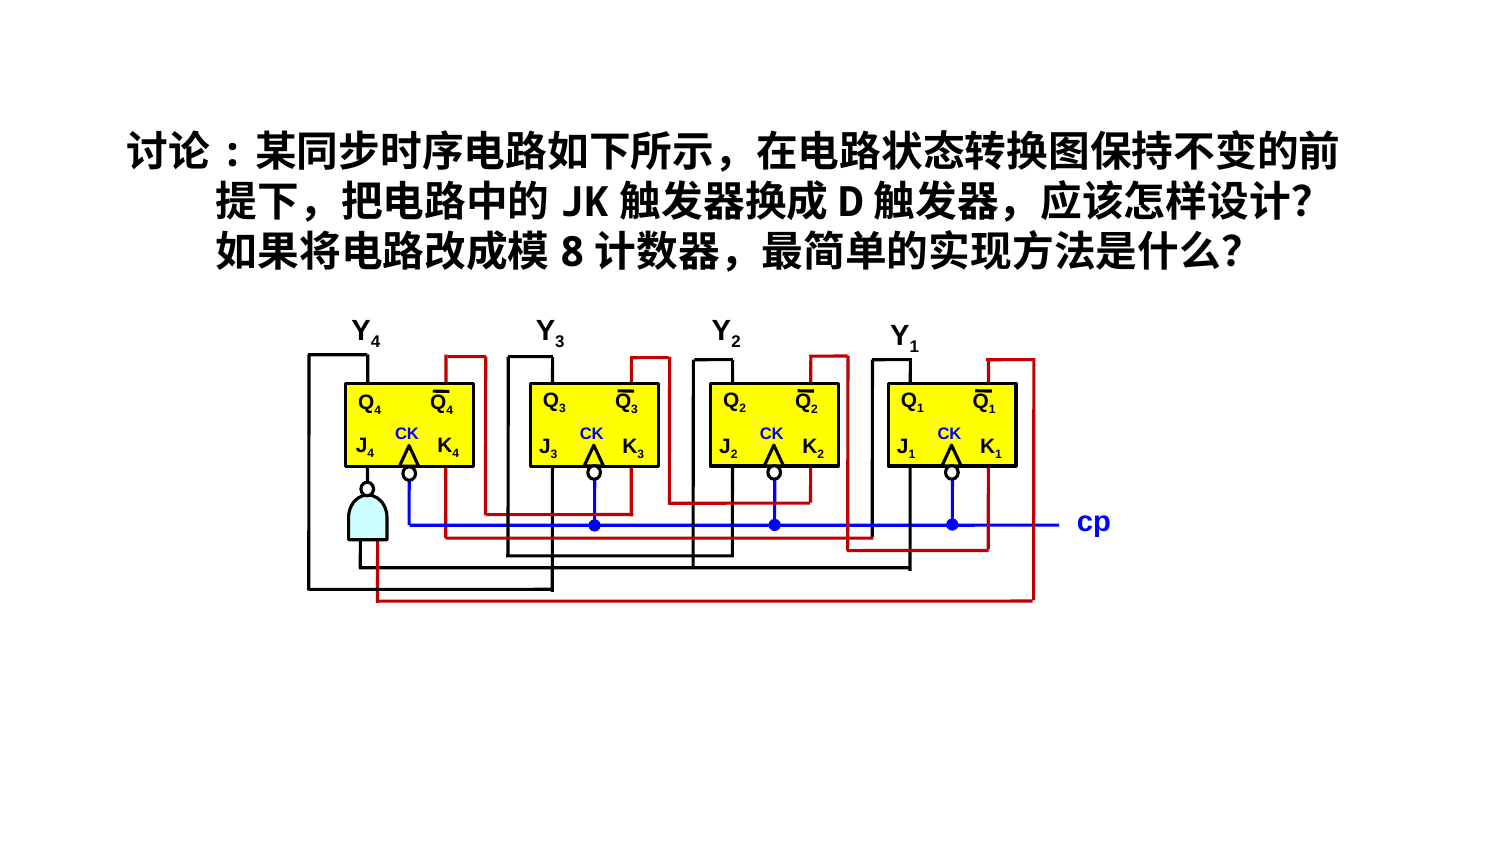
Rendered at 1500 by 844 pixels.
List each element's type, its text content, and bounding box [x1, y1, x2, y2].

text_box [307, 303, 1140, 604]
text_box 讨论:某同步时序电路如下所示，在电路状态转换图保持不变的前提下，把电路中的JK触发器换成D触发器，应该怎样设计？如果将电路改成模8计数器，最简单的实现方法是什么？ [111, 117, 1376, 283]
